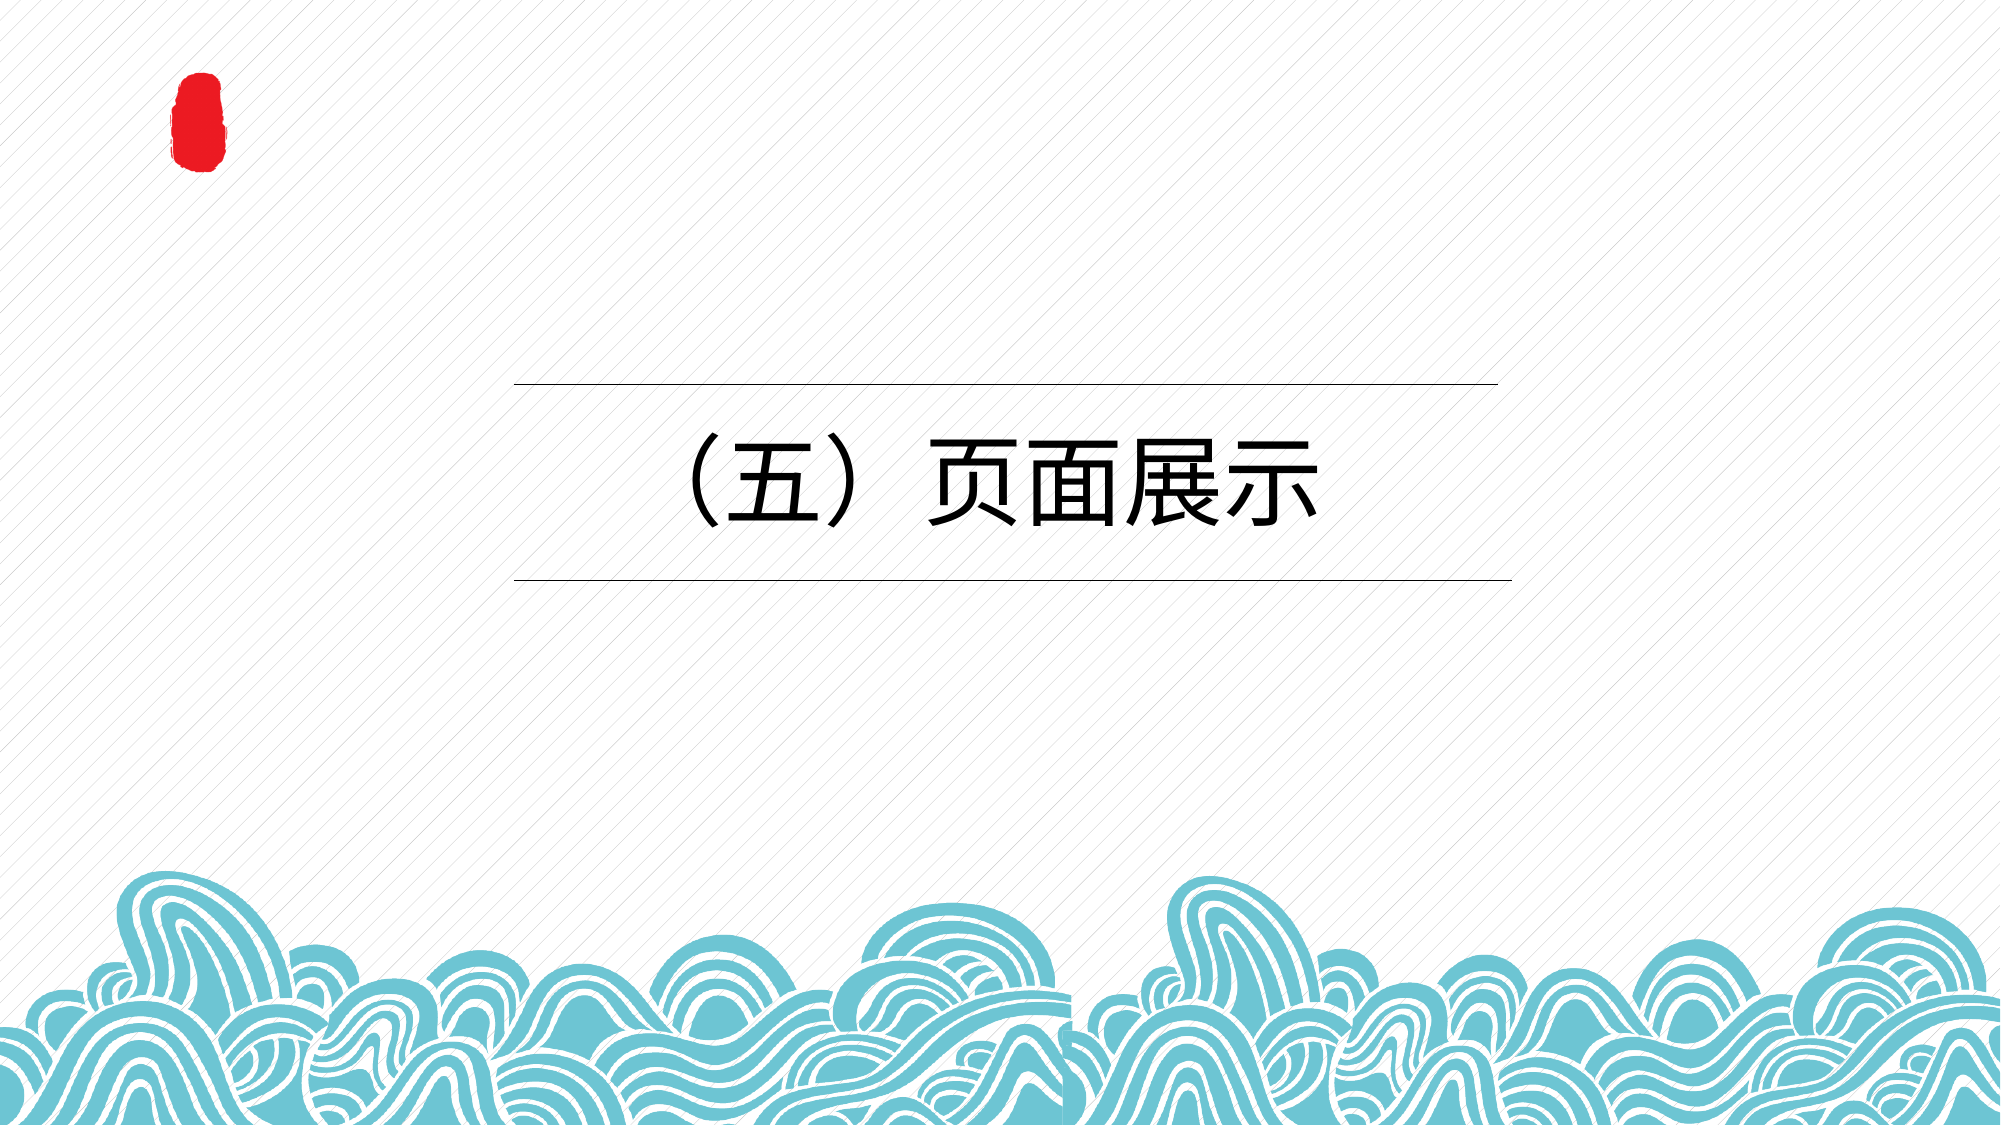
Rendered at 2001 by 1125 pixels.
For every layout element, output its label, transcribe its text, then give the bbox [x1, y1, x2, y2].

text_box （五）页面展示 [608, 411, 1418, 546]
picture [114, 46, 285, 217]
picture [0, 511, 2001, 1125]
